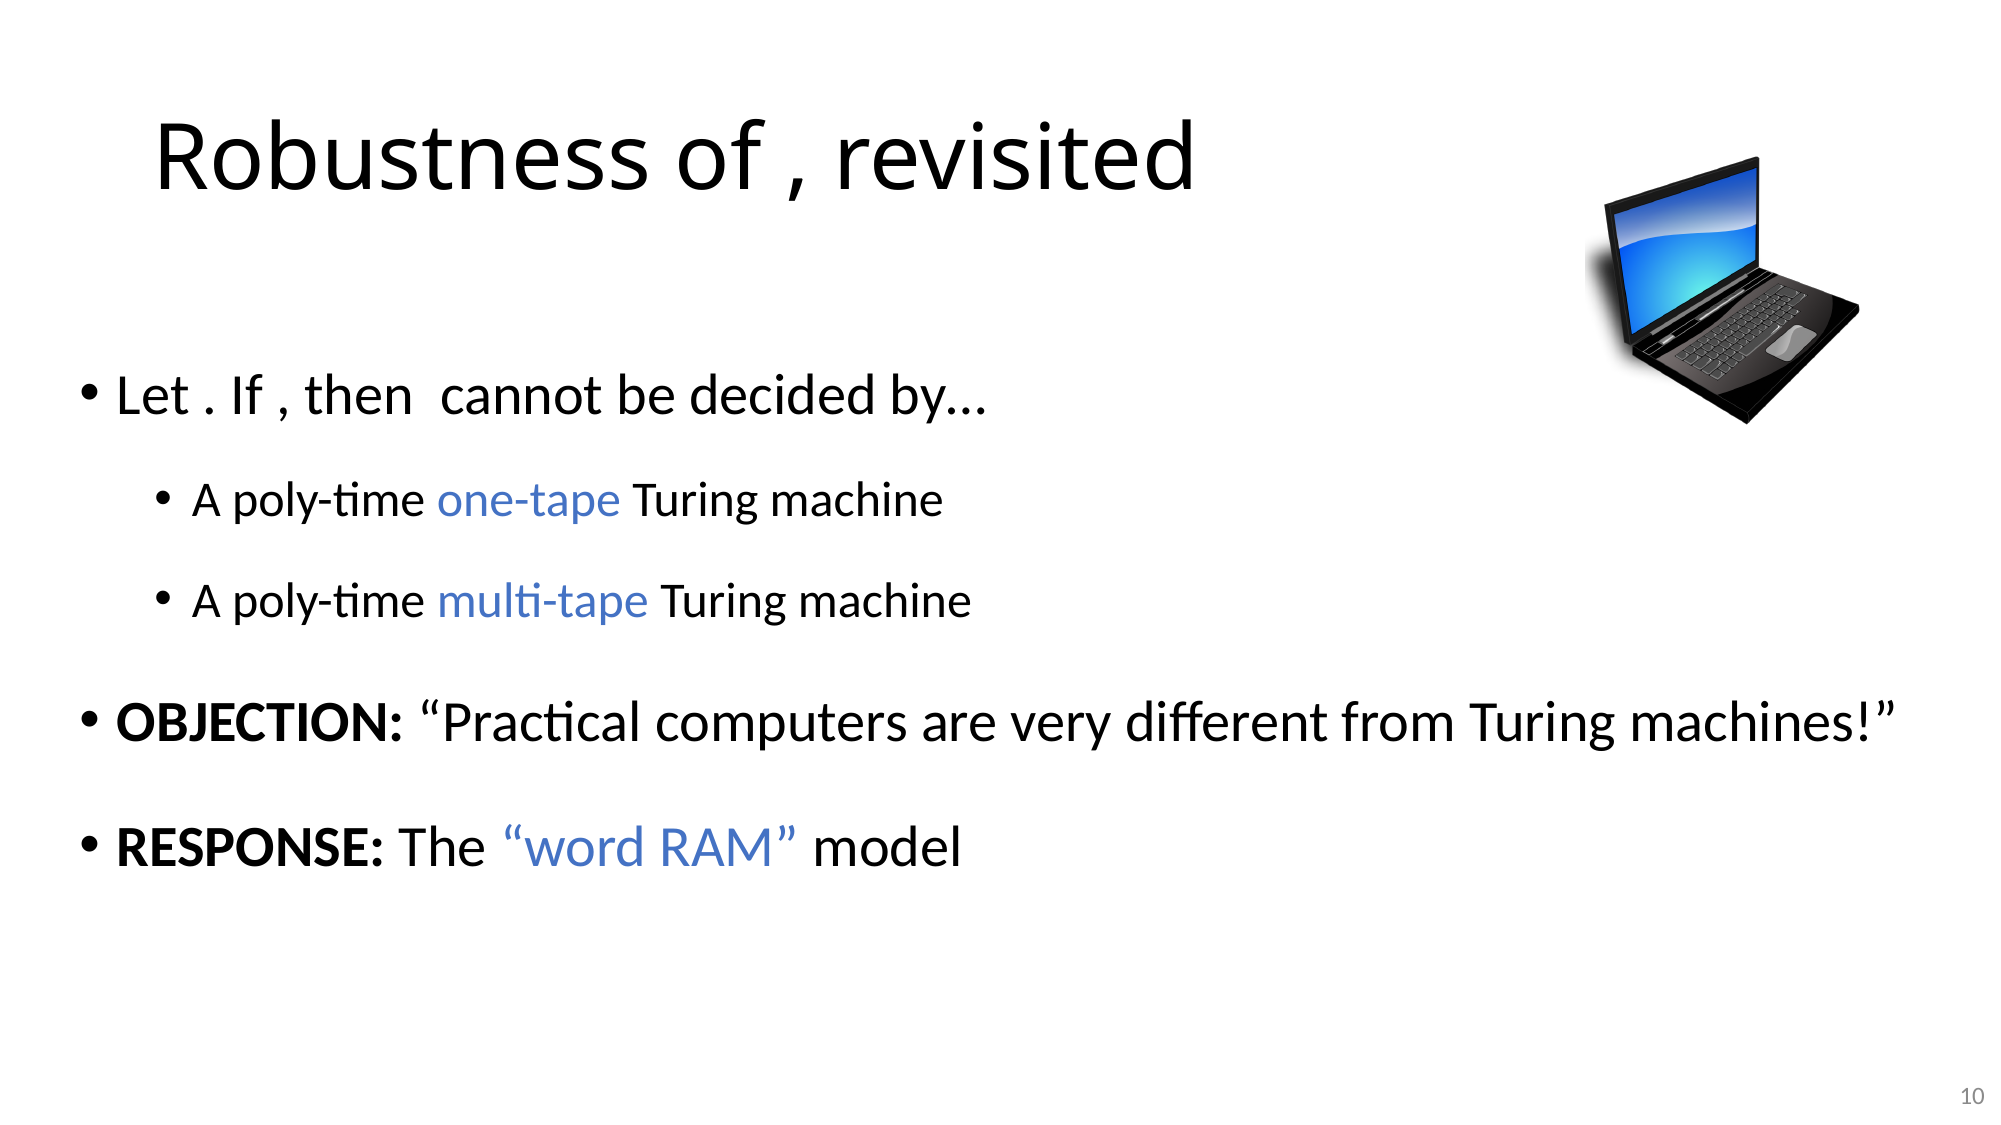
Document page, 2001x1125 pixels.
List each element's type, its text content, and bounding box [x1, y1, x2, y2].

slide_number 10 [1550, 1064, 2000, 1125]
picture [1585, 152, 1863, 430]
